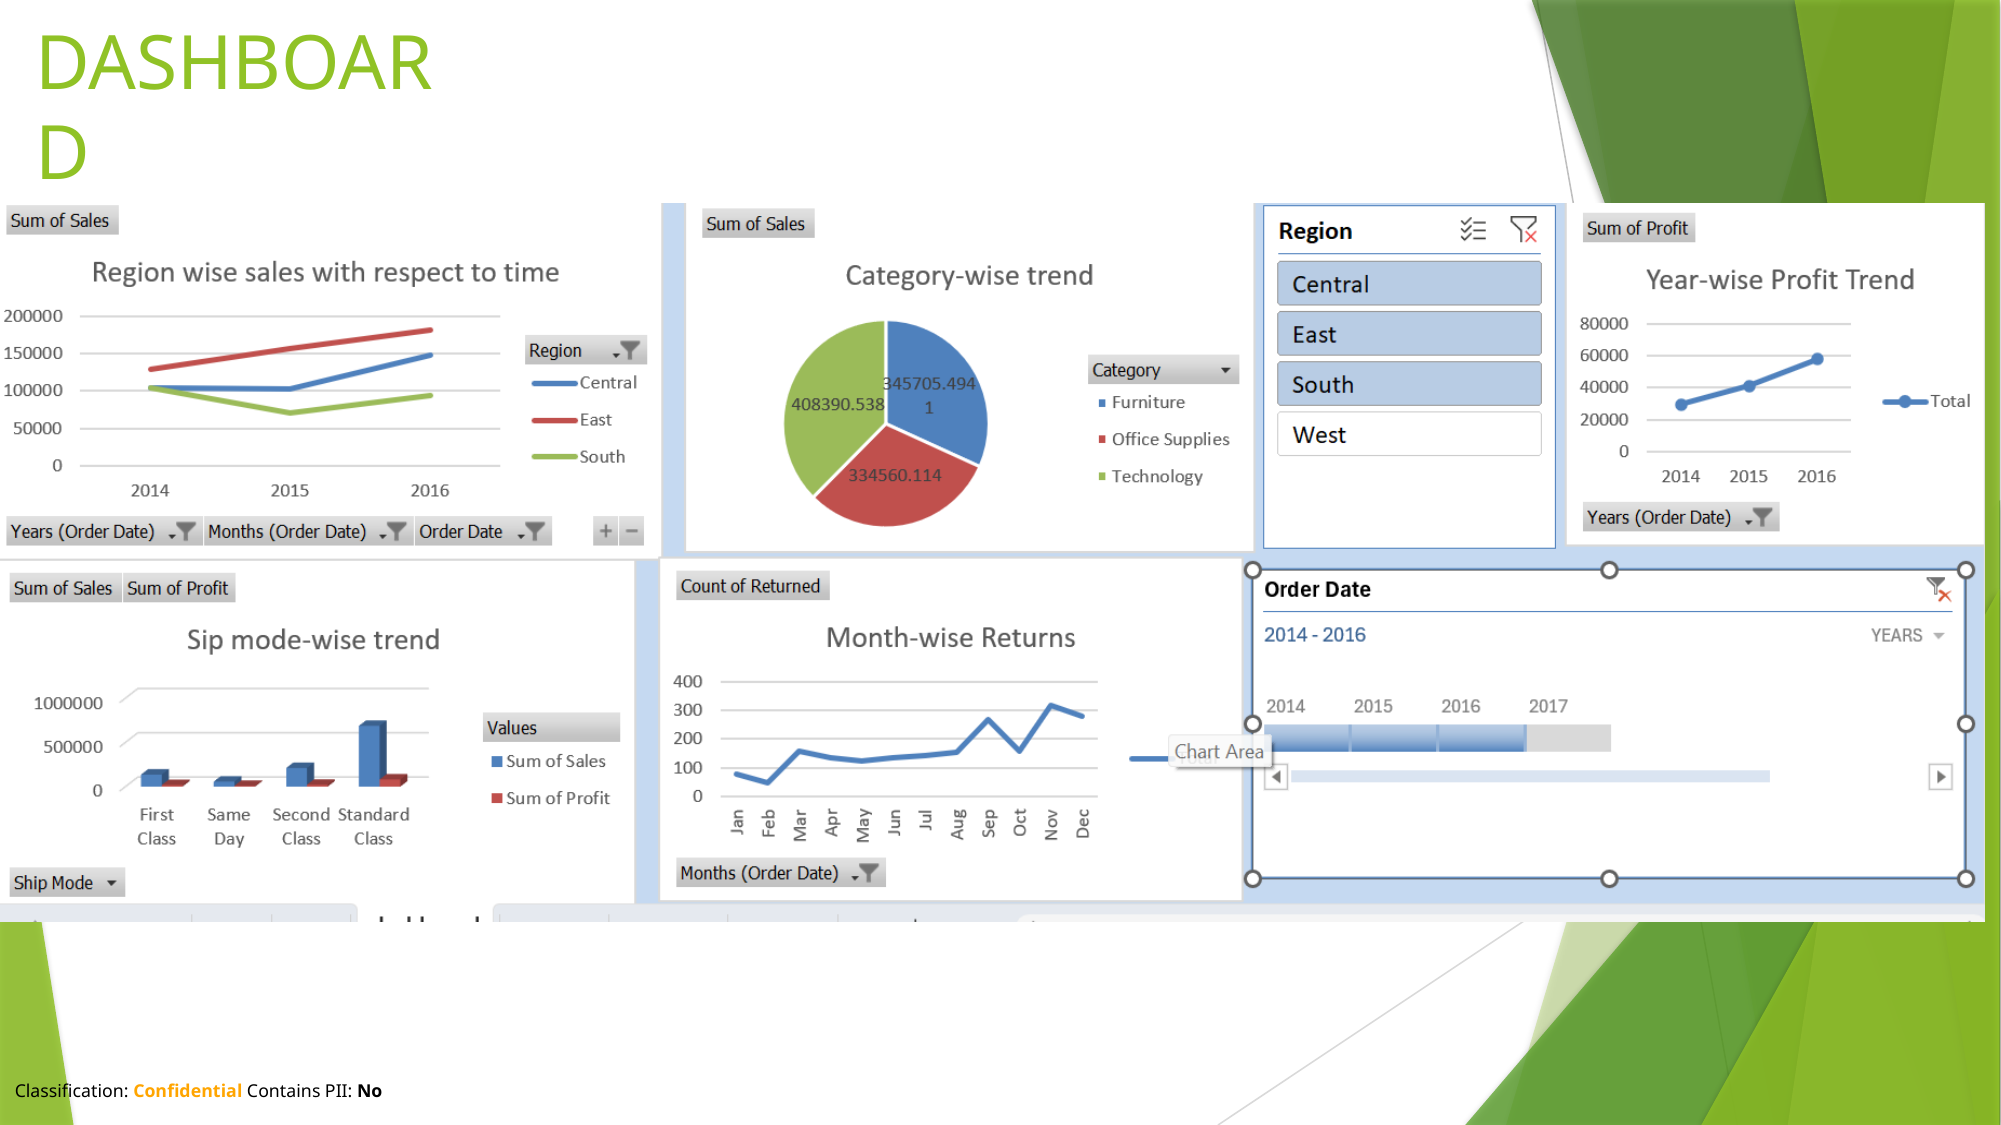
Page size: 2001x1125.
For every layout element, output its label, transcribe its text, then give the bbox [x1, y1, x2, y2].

picture [0, 203, 1986, 922]
title DASHBOARD [20, 7, 484, 134]
